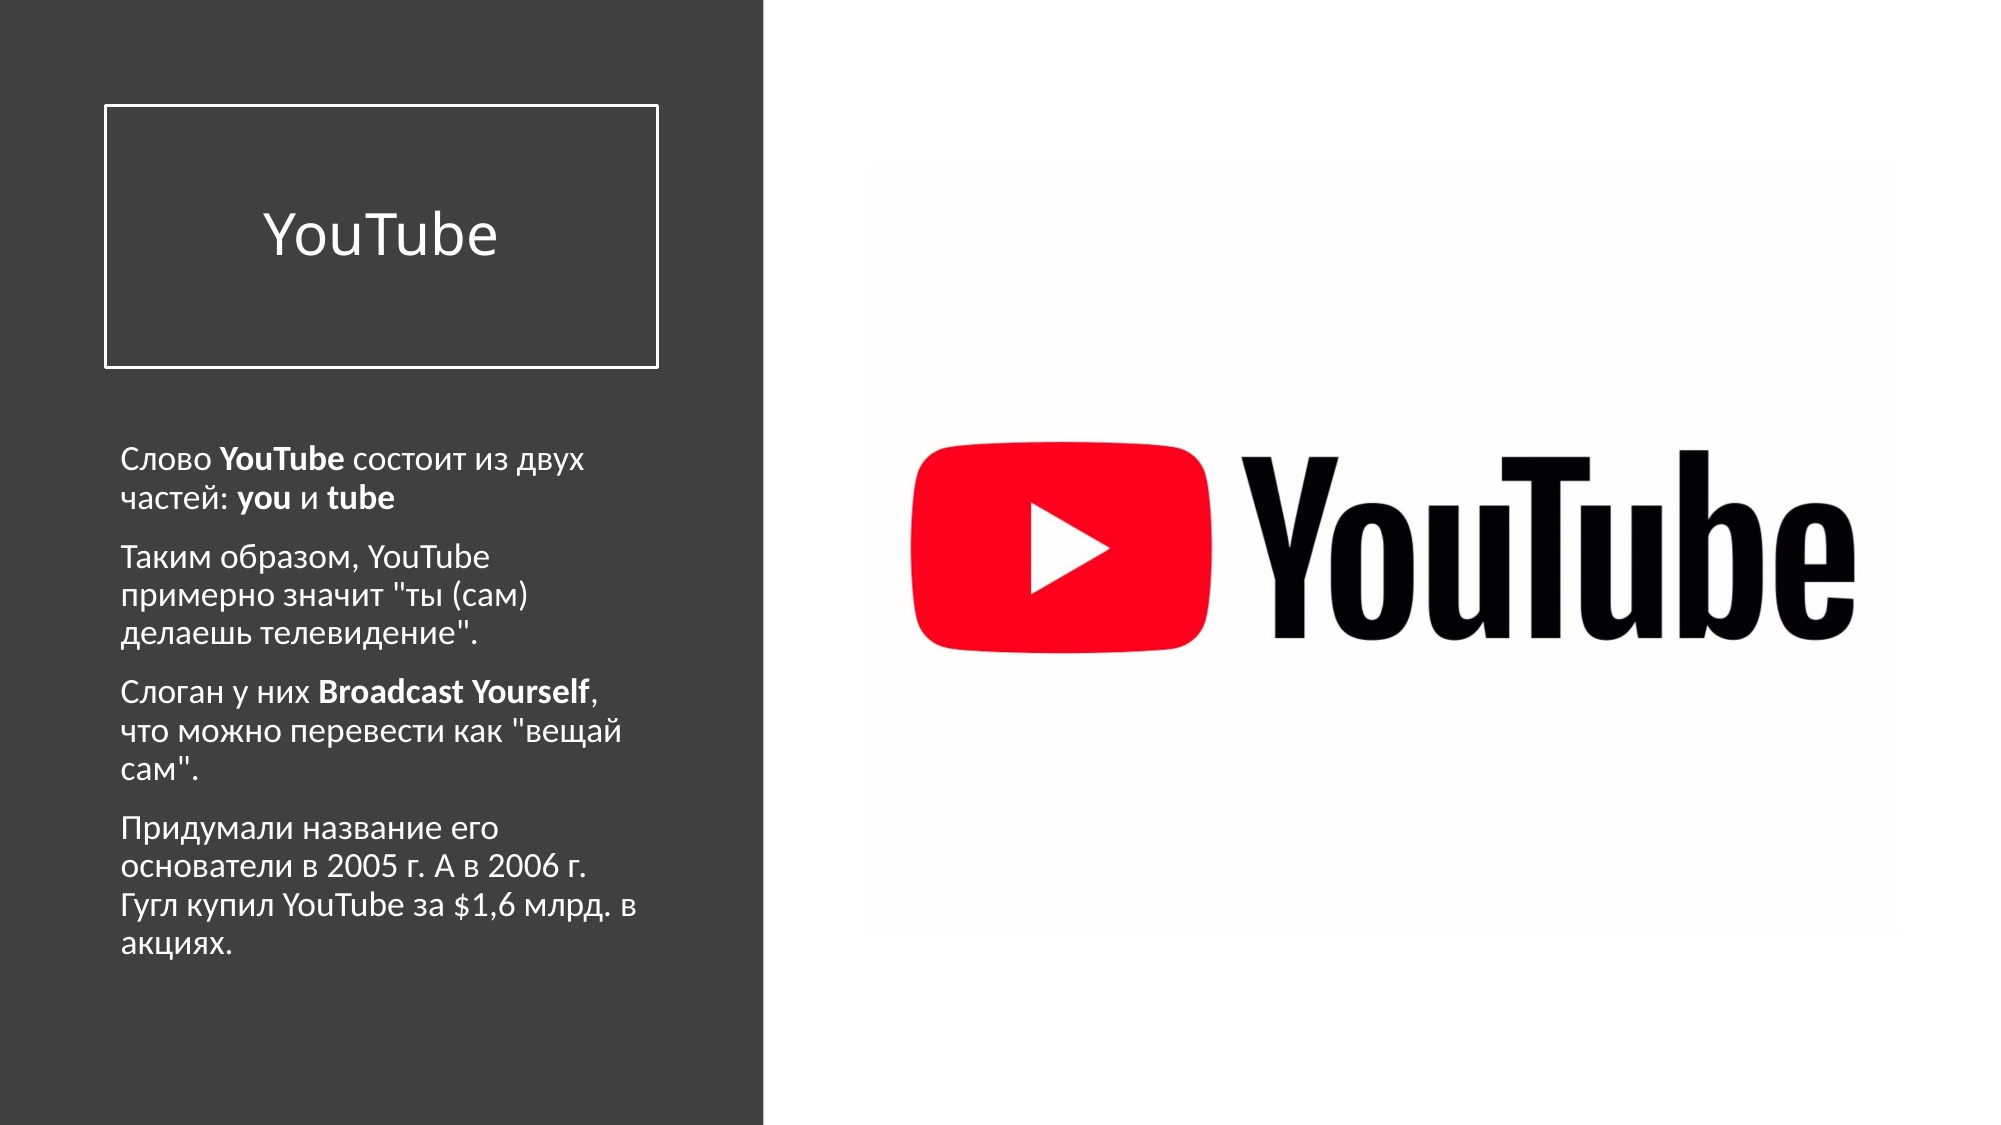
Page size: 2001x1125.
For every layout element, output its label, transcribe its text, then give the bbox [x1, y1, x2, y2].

list Слово YouTube состоит из двух частей: you и tube Таким образом, YouTube примерно значит "ты (сам) делаешь телевидение". Слоган у них Broadcast Yourself, что можно перевести как "вещай сам". Придумали название его основатели в 2005 г. А в 2006 г. Гугл купил YouTube за $1,6 млрд. в акциях. [105, 432, 658, 994]
text_box [0, 0, 764, 1125]
picture [869, 164, 1895, 934]
title YouTube [105, 105, 658, 368]
